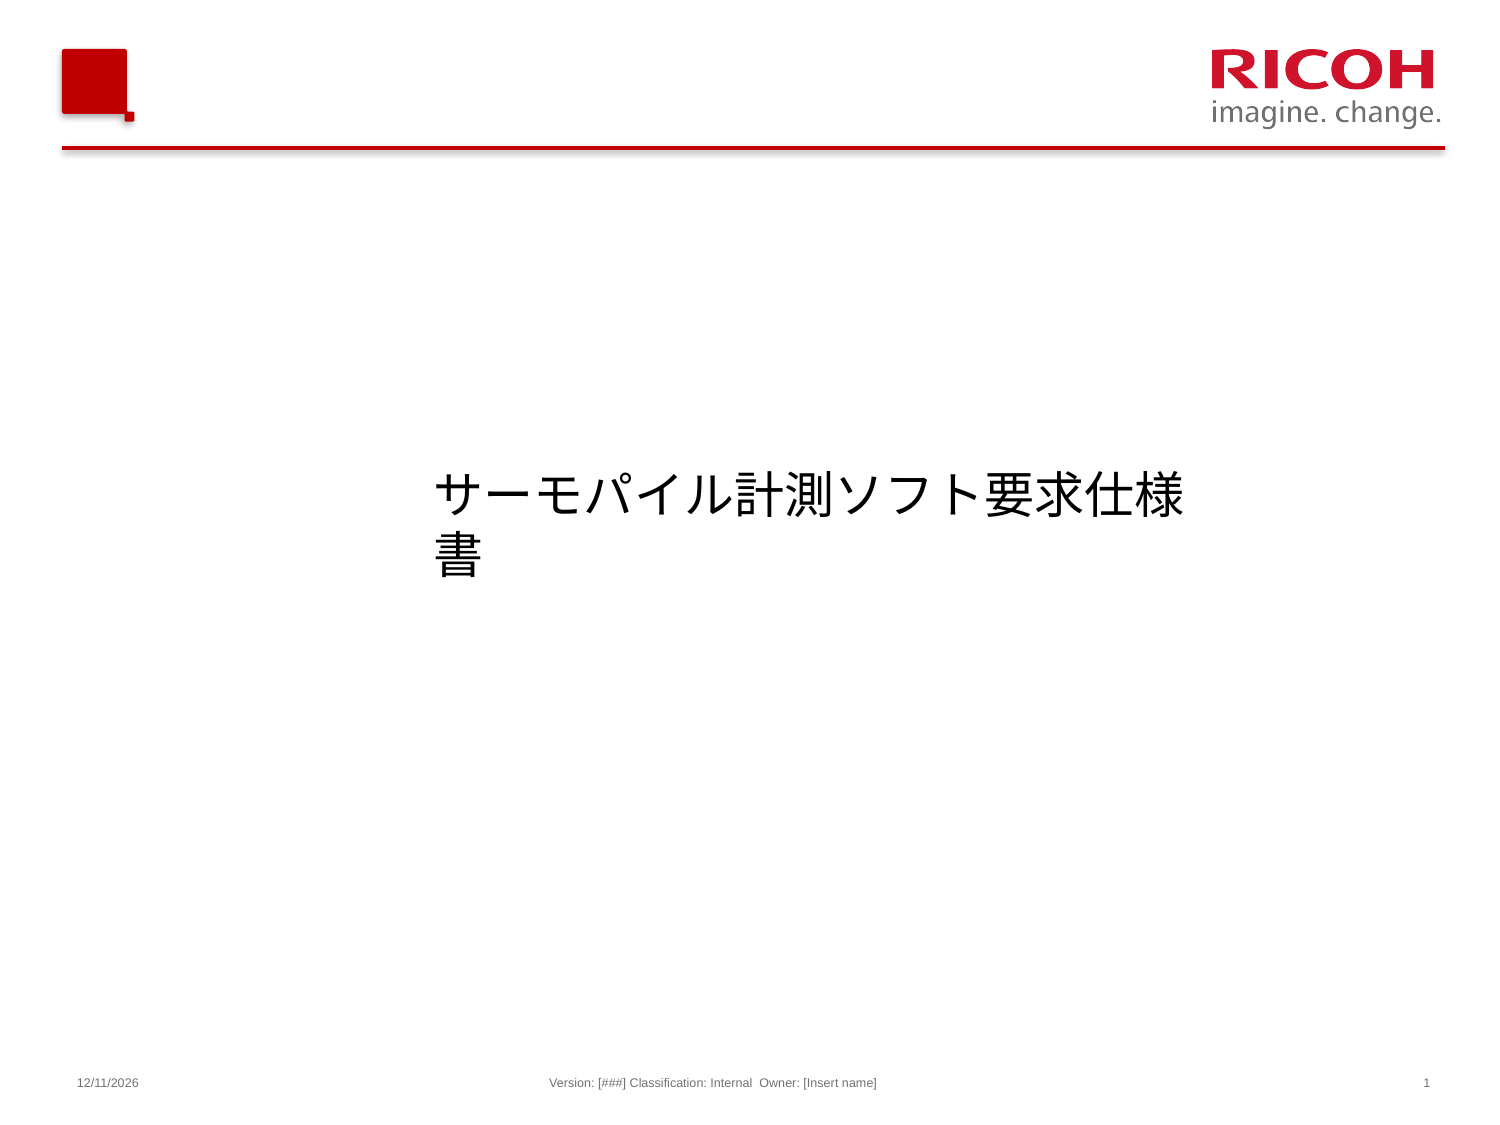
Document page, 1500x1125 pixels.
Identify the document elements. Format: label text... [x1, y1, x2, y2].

picture [1200, 38, 1445, 134]
list サーモパイル計測ソフト要求仕様書 [419, 491, 1235, 563]
